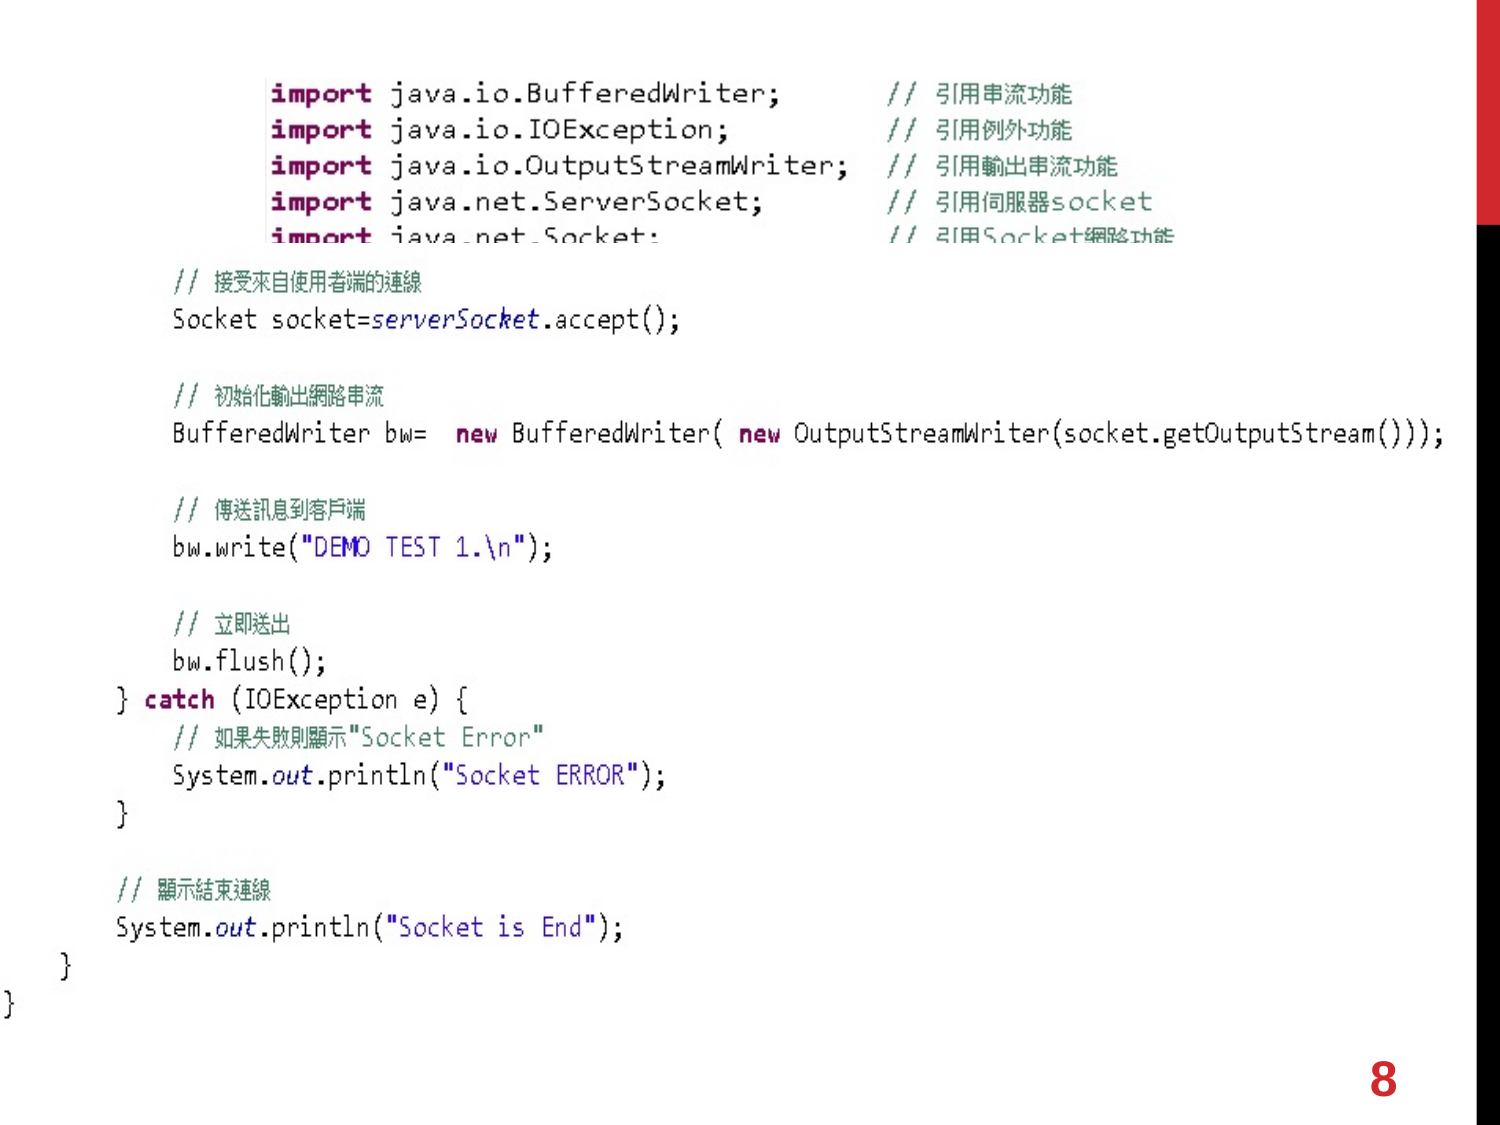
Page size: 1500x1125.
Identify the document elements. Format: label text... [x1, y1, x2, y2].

slide_number 7 [1354, 1046, 1500, 1107]
picture [0, 77, 1470, 1036]
